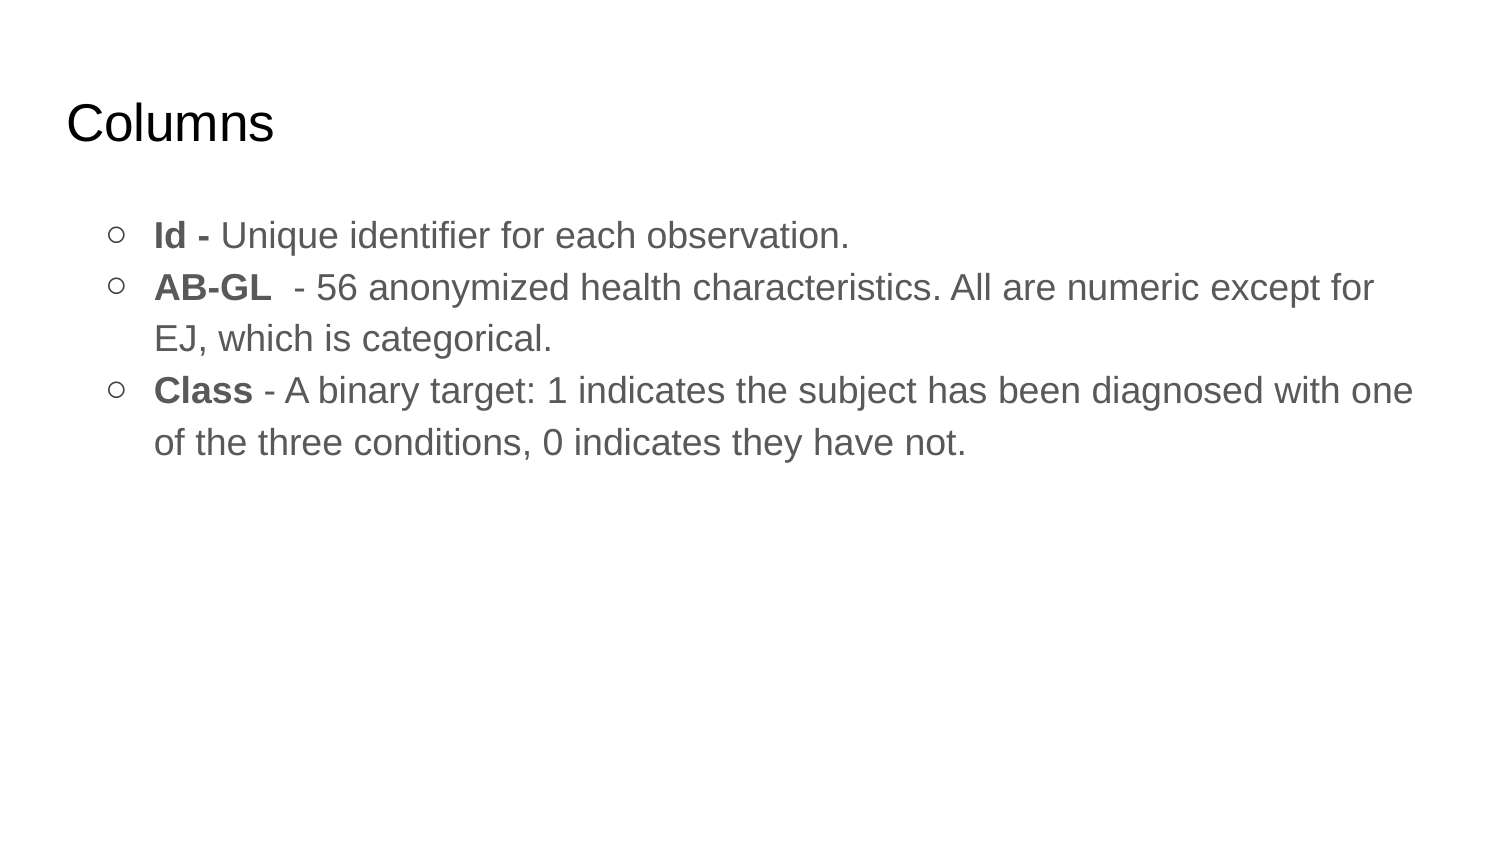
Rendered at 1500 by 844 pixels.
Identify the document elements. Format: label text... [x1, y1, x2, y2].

title Columns [51, 72, 1449, 167]
list Id - Unique identifier for each observation. AB-GL - 56 anonymized health characteristics. All are numeric except for EJ, which is categorical. Class - A binary target: 1 indicates the subject has been diagnosed with one of the three conditions, 0 indicates they have not. [51, 189, 1449, 750]
